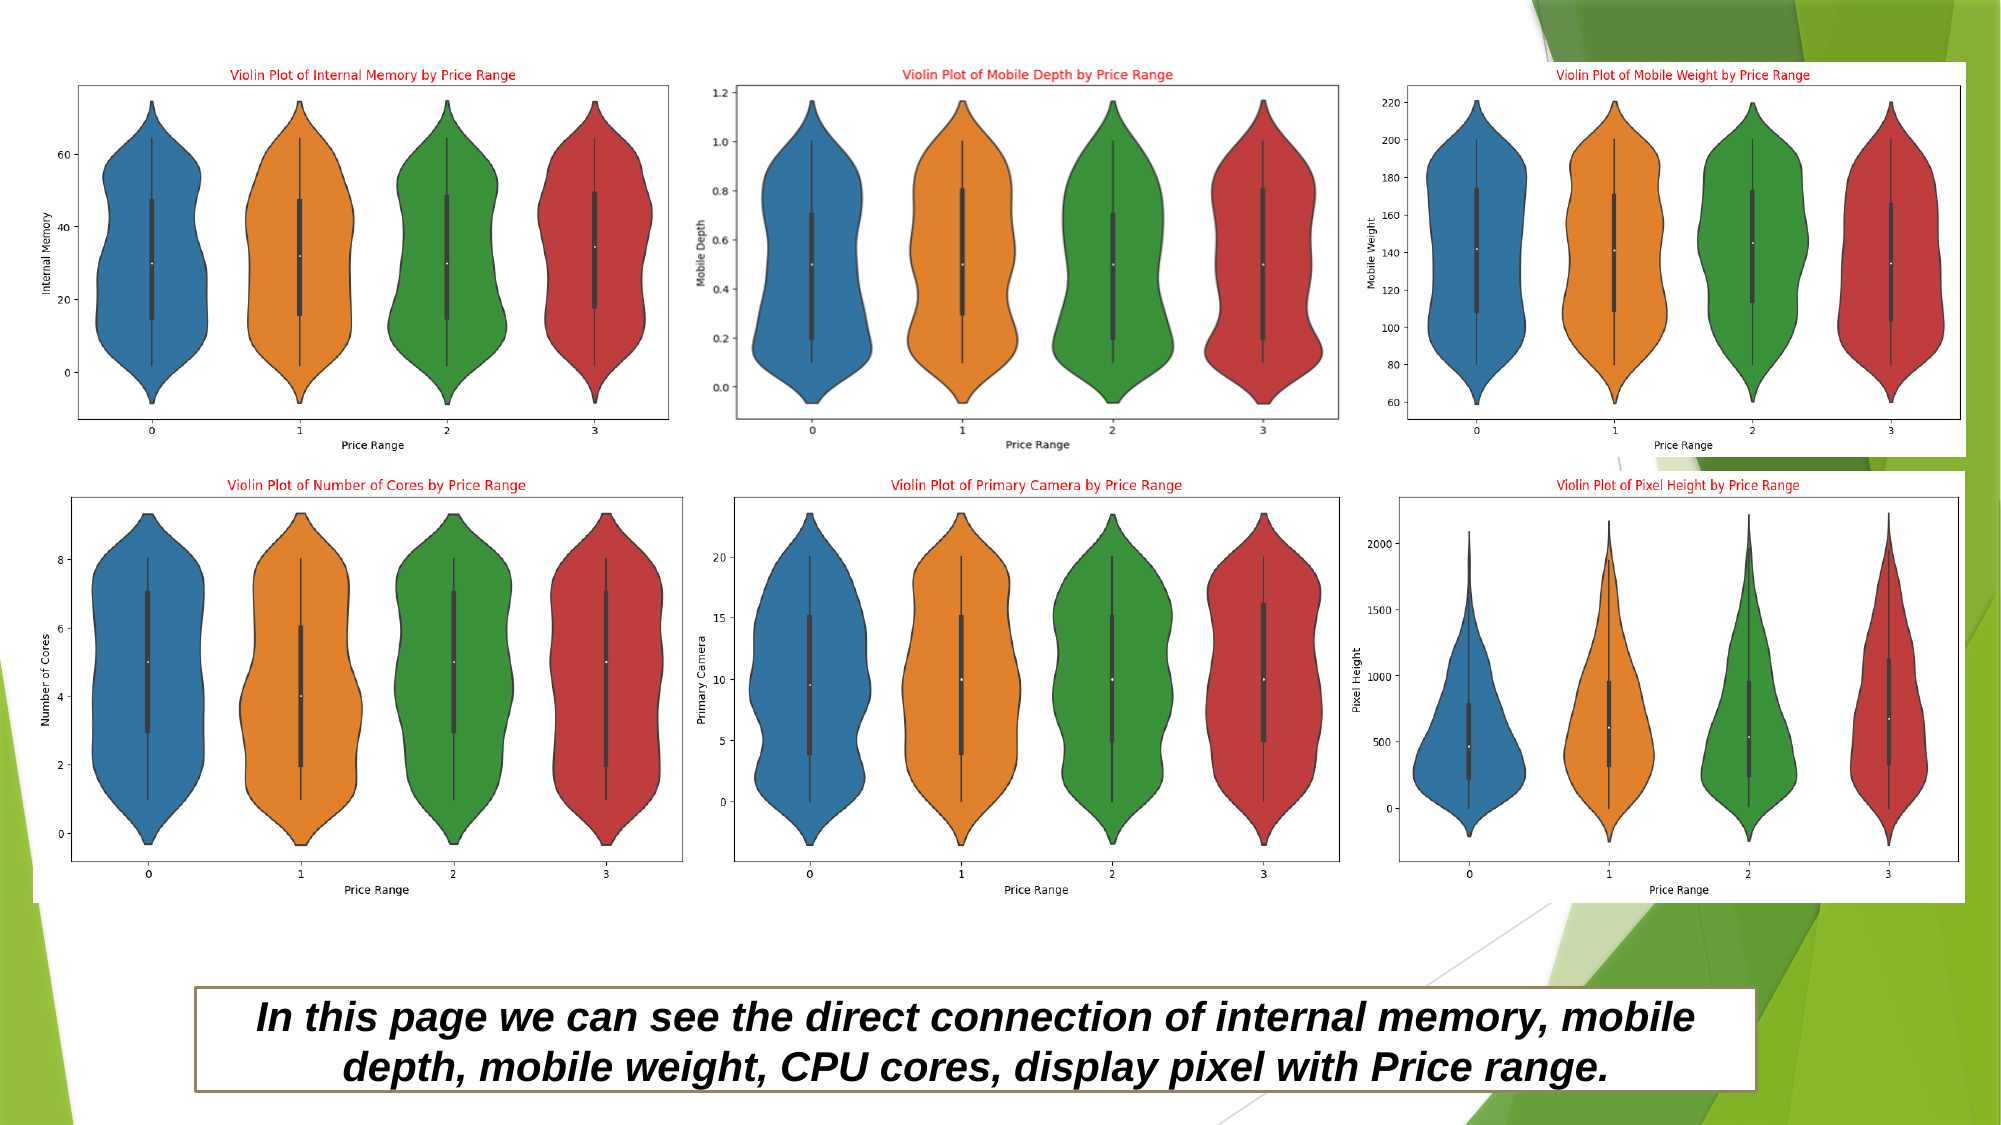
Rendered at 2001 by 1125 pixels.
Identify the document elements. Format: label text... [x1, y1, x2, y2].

text_box In this page we can see the direct connection of internal memory, mobile depth, mobile weight, CPU cores, display pixel with Price range. [194, 986, 1758, 1093]
picture [34, 61, 676, 457]
picture [689, 61, 1347, 457]
picture [32, 470, 1966, 903]
picture [1359, 61, 1966, 457]
